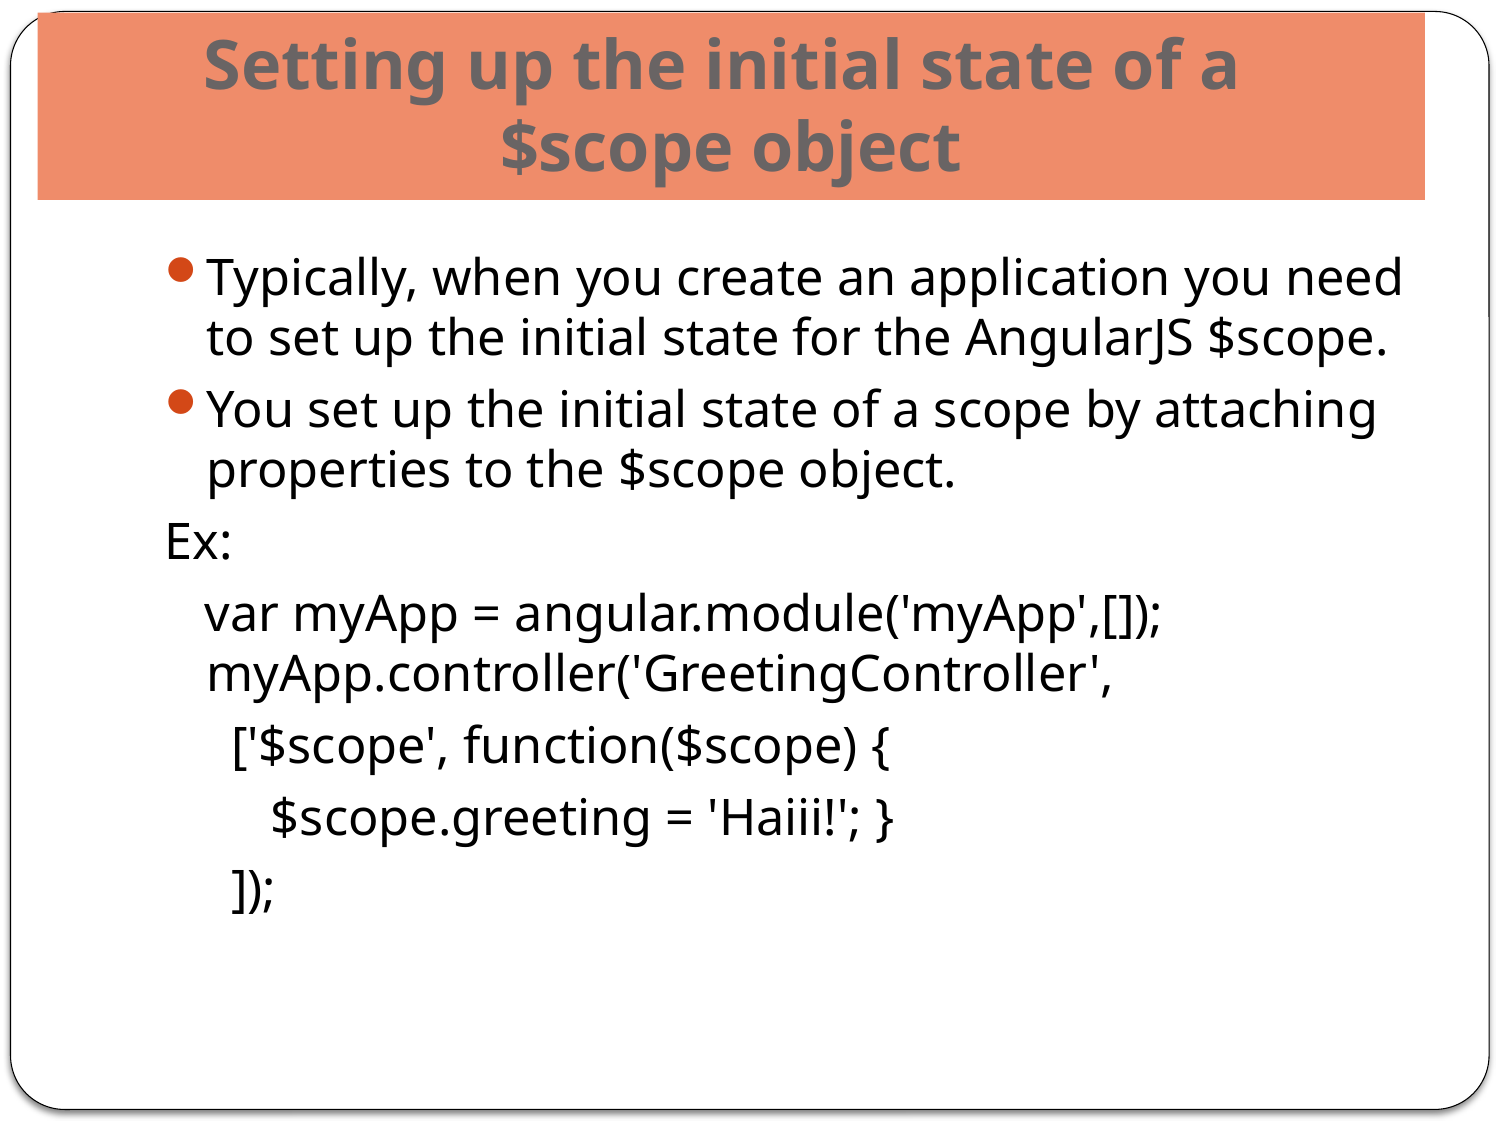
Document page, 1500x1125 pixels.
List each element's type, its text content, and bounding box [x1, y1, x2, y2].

list Typically, when you create an application you need to set up the initial state for the AngularJS $scope. You set up the initial state of a scope by attaching properties to the $scope object. Ex: var myApp = angular.module('myApp',[]); myApp.controller('GreetingController', ['$scope', function($scope) { $scope.greeting = 'Haiii!'; } ]); [150, 237, 1425, 988]
title Setting up the initial state of a $scope object [37, 12, 1425, 200]
